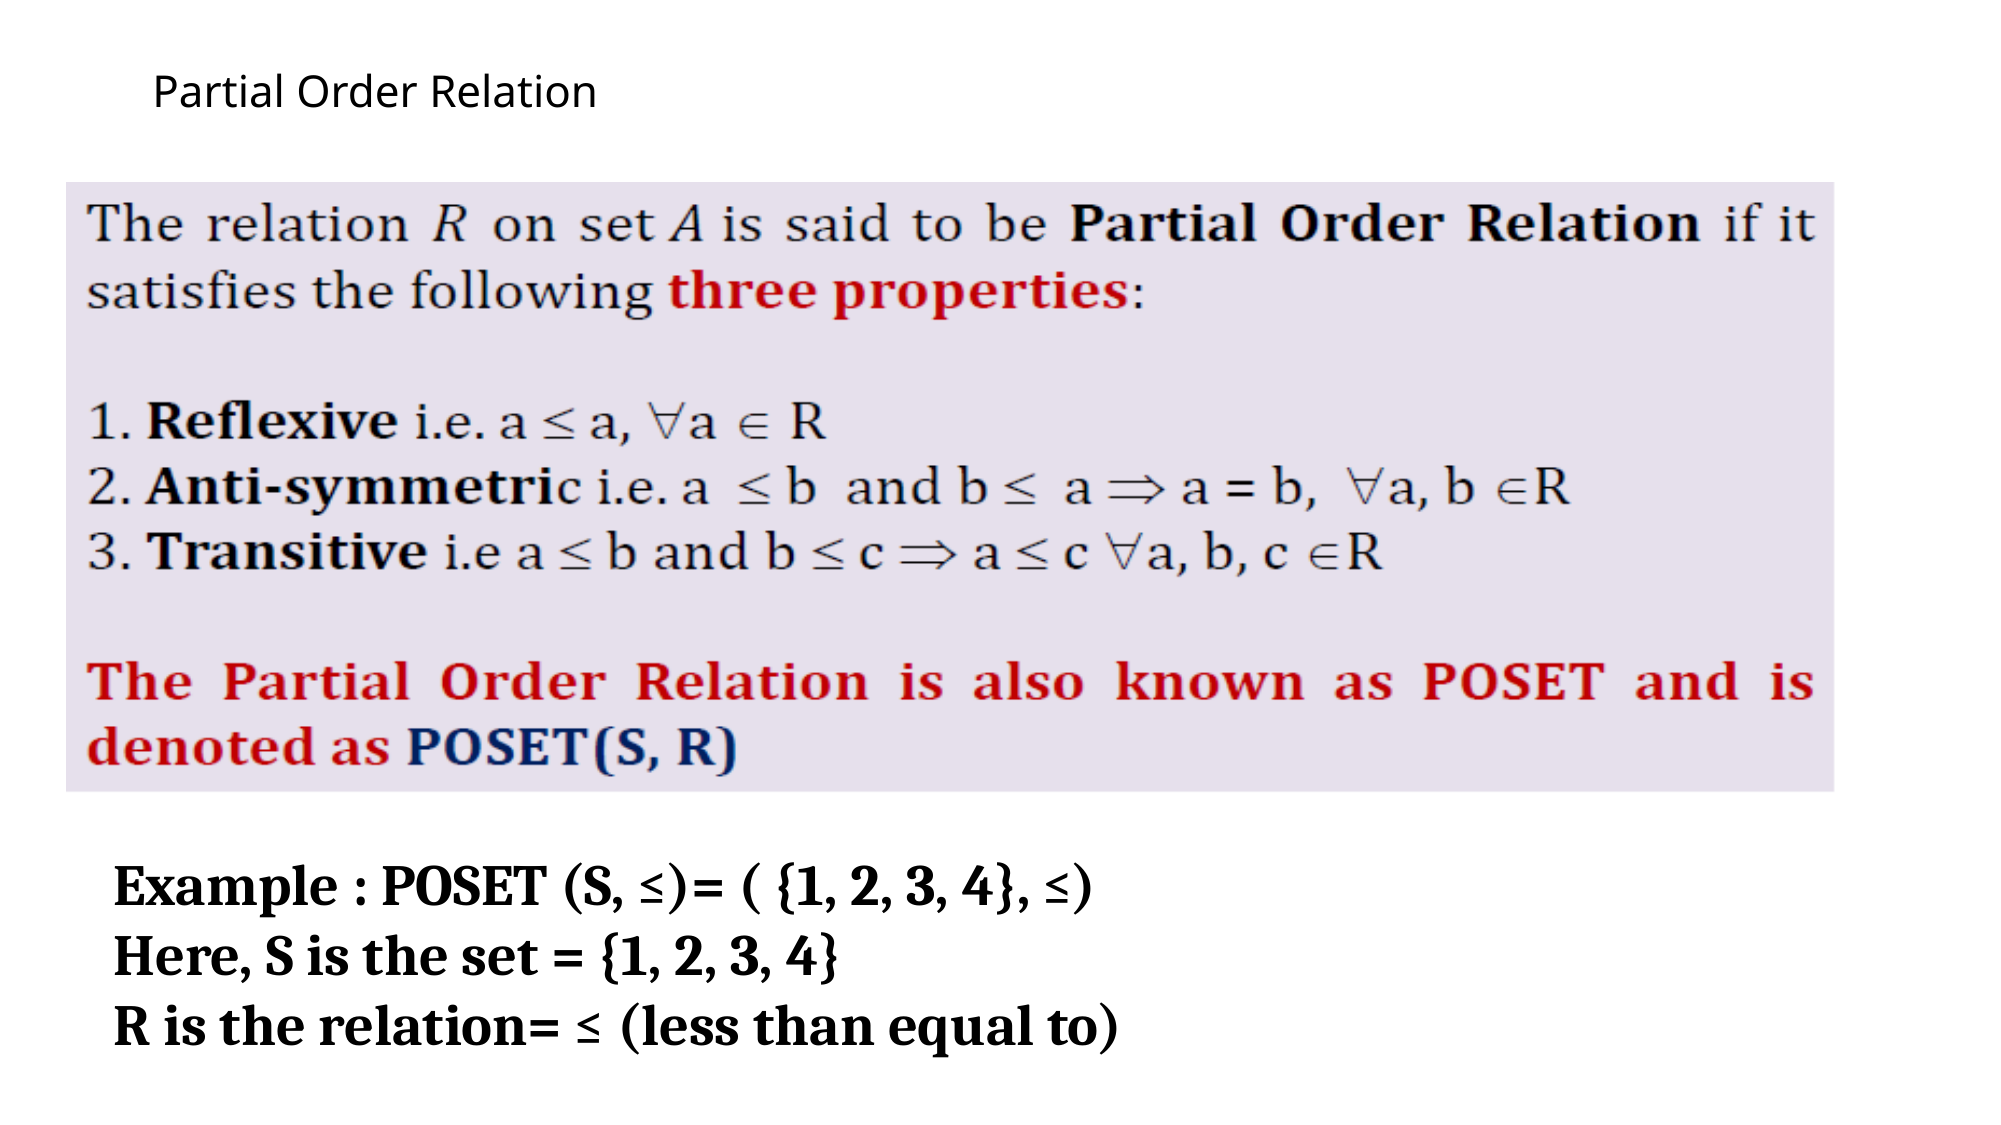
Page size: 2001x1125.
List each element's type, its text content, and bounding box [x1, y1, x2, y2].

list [66, 182, 1839, 796]
title Partial Order Relation [137, 14, 1863, 126]
text_box Example : POSET (S, ≤)= ( {1, 2, 3, 4}, ≤) Here, S is the set = {1, 2, 3, 4} R is the relation= ≤ (less than equal to) [98, 814, 1822, 1065]
